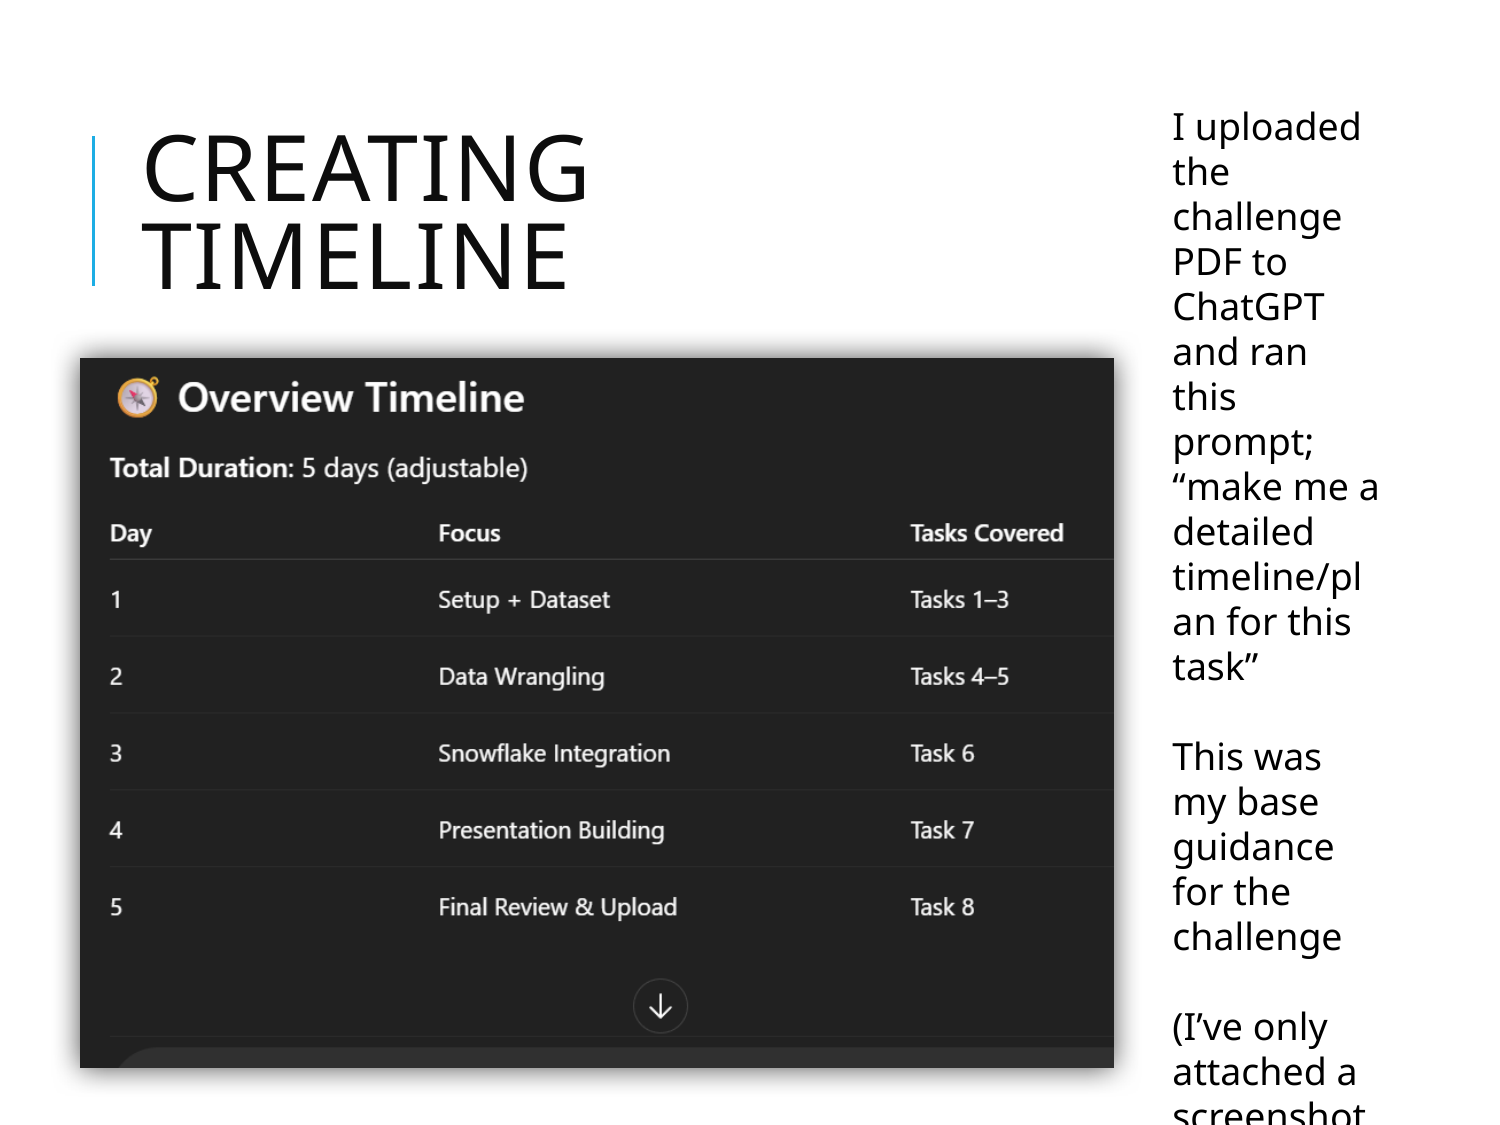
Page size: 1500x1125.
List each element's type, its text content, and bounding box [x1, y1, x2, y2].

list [80, 358, 1114, 1069]
text_box I uploaded the challenge PDF to ChatGPT and ran this prompt; “make me a detailed timeline/plan for this task” This was my base guidance for the challenge (I’ve only attached a screenshot of the timeline overview) [1157, 95, 1396, 1125]
title Creating Timeline [126, 96, 750, 335]
